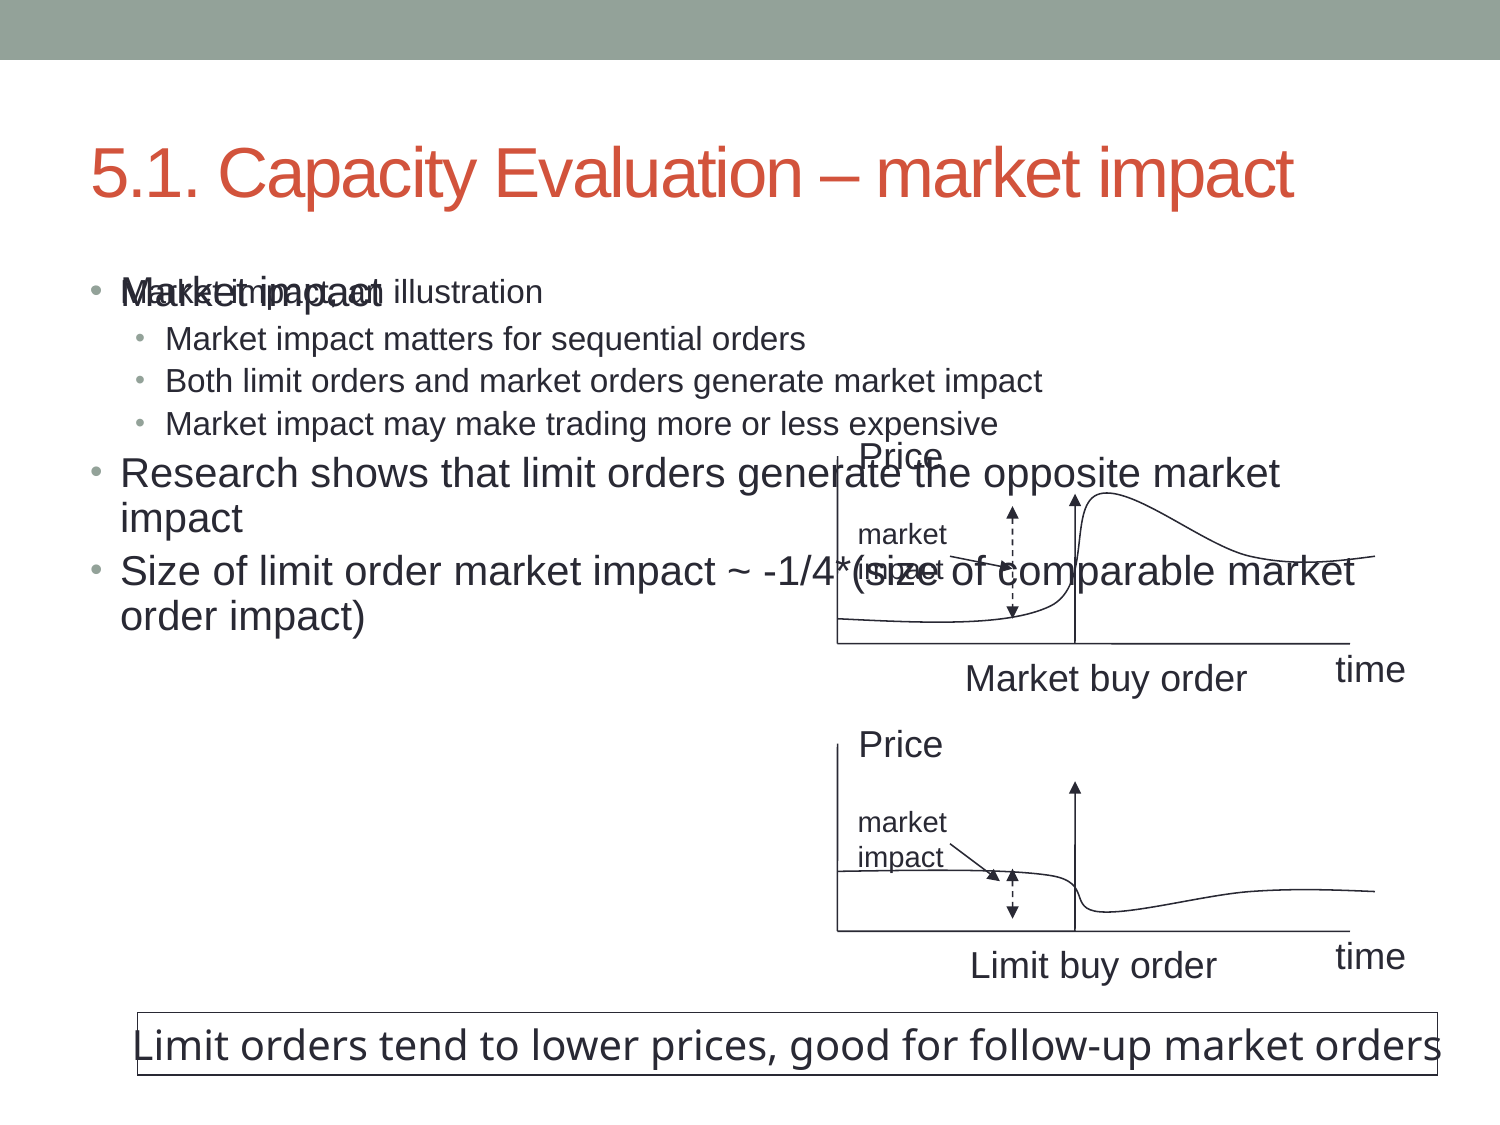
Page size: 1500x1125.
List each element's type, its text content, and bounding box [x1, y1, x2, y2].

title 5.1. Capacity Evaluation – market impact [75, 87, 1425, 250]
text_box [837, 712, 1420, 994]
text_box Limit orders tend to lower prices, good for follow-up market orders [137, 1012, 1438, 1075]
list Market impact, an illustration [75, 262, 1425, 1063]
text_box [837, 424, 1420, 707]
